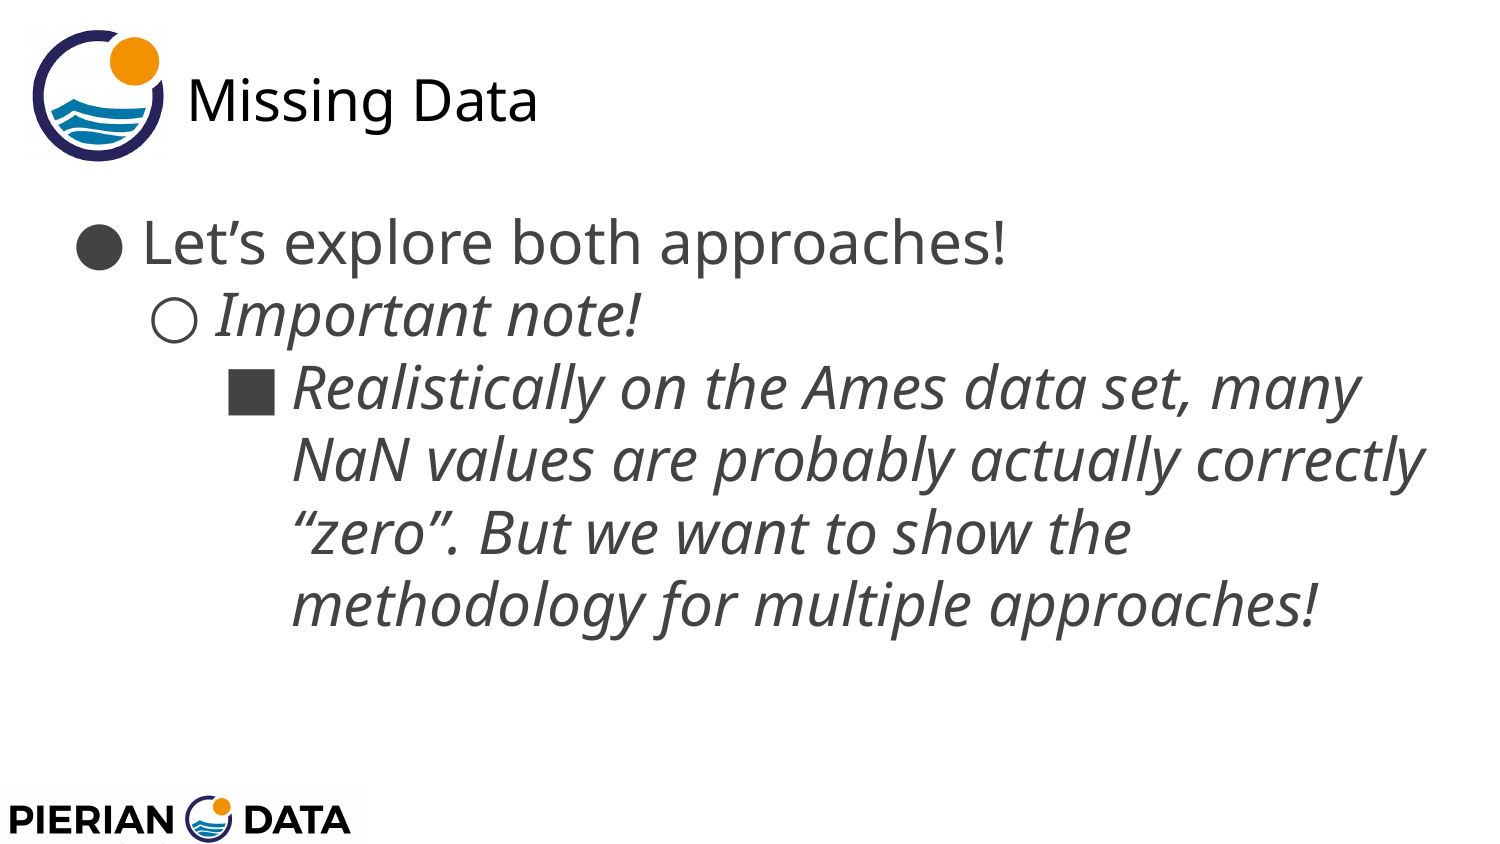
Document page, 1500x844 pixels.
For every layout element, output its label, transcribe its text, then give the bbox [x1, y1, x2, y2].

picture [24, 24, 172, 167]
picture [0, 787, 368, 844]
list Let’s explore both approaches! Important note! Realistically on the Ames data set, many NaN values are probably actually correctly “zero”. But we want to show the methodology for multiple approaches! [51, 189, 1476, 750]
title Missing Data [176, 48, 1449, 143]
